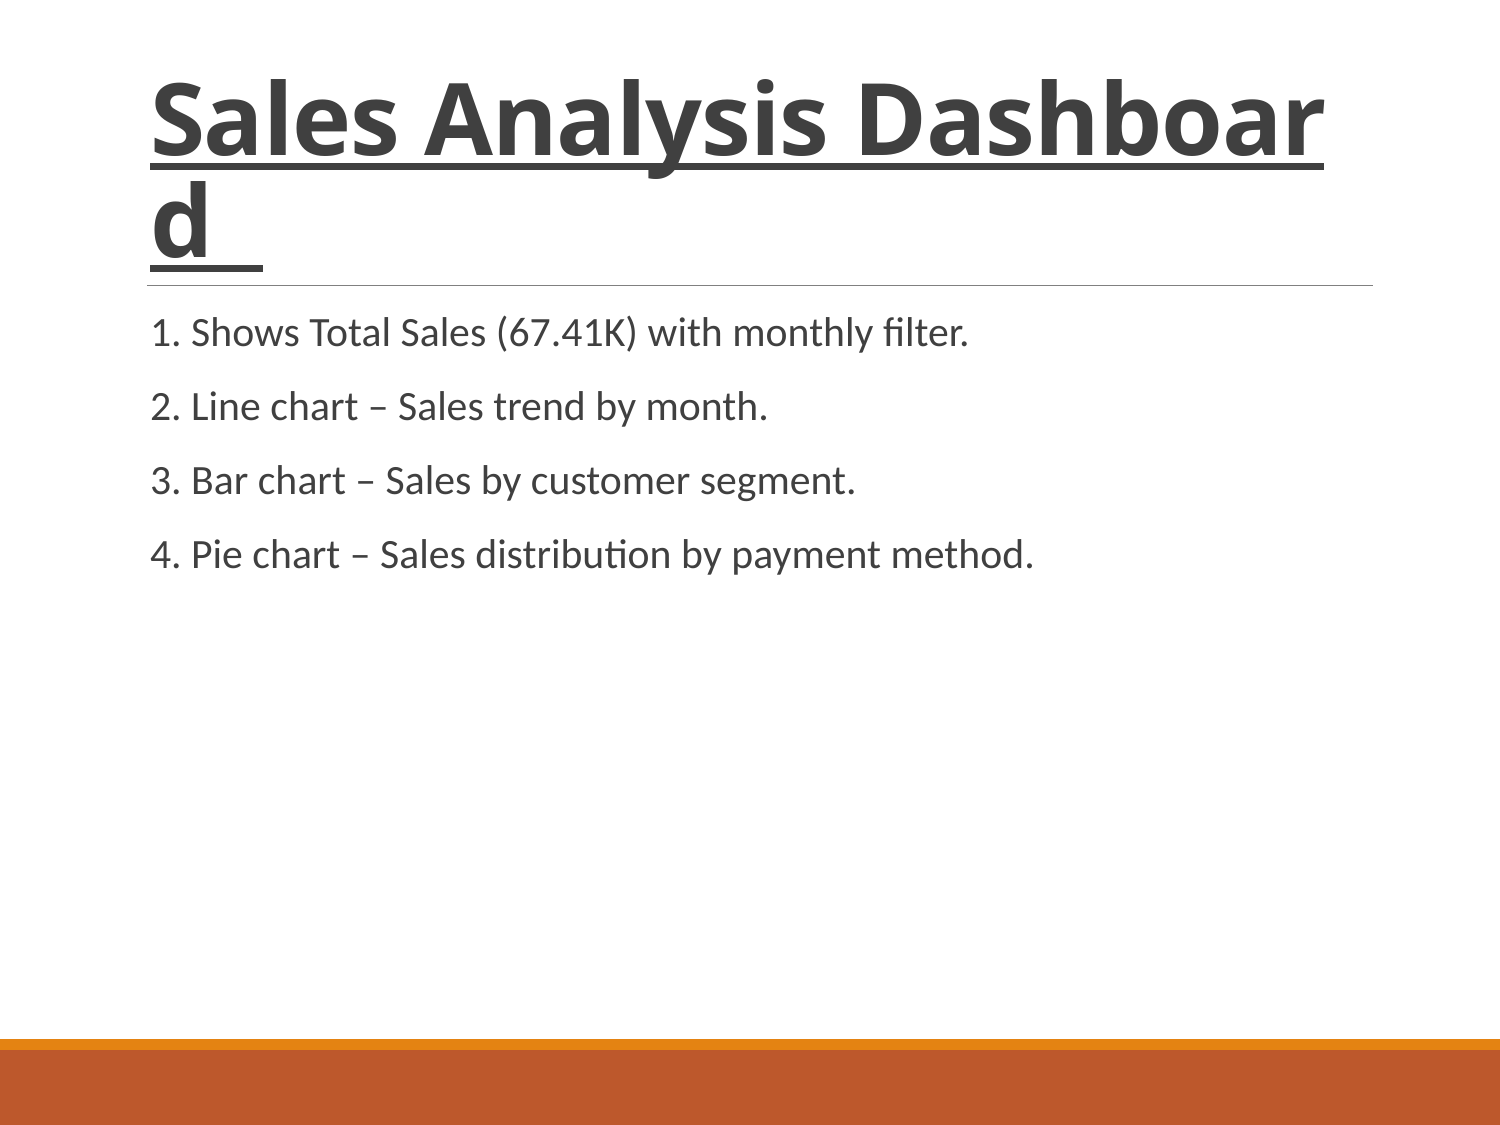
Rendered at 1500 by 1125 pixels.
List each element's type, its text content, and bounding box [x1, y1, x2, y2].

title Sales Analysis Dashboard [135, 47, 1373, 285]
list 1. Shows Total Sales (67.41K) with monthly filter. 2. Line chart – Sales trend by month. 3. Bar chart – Sales by customer segment. 4. Pie chart – Sales distribution by payment method. [135, 302, 1373, 963]
